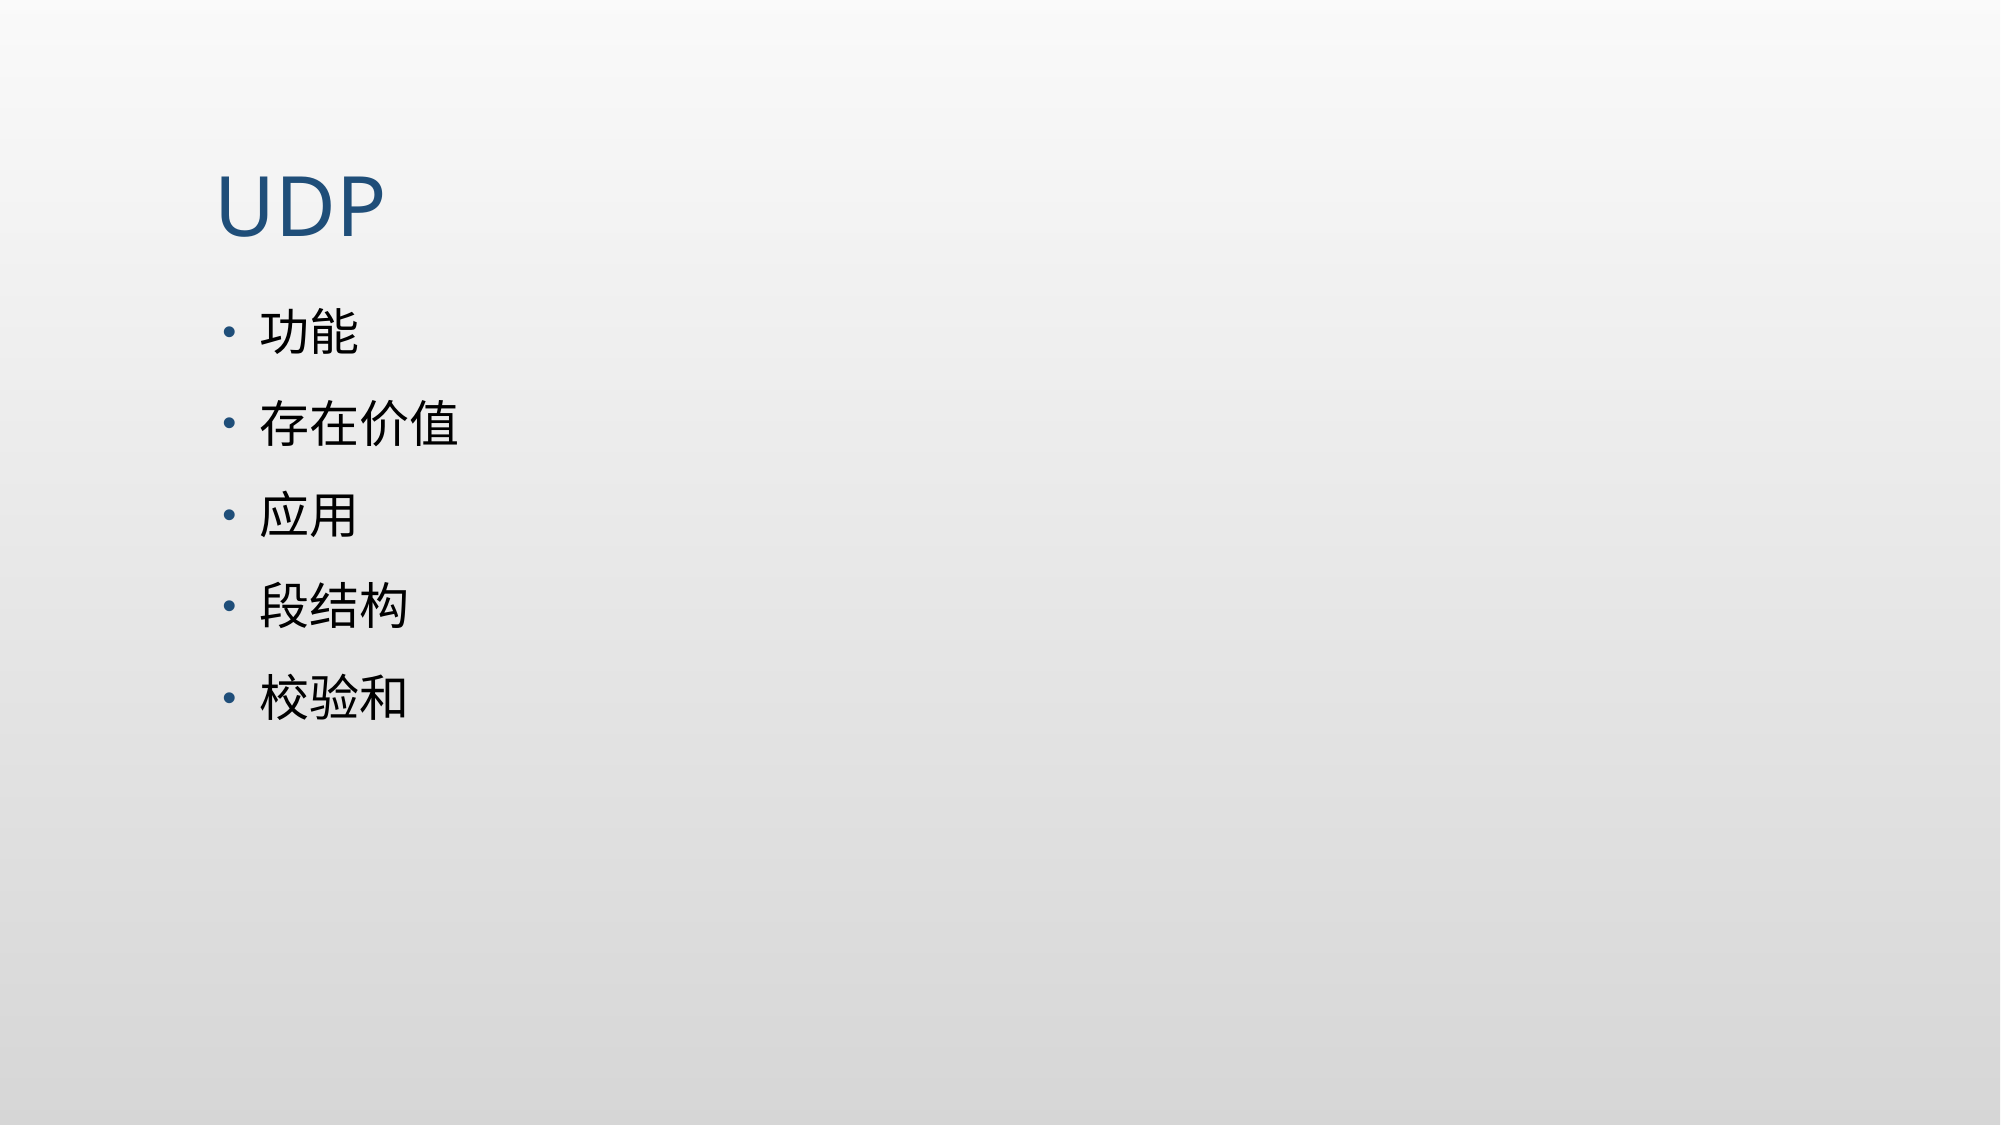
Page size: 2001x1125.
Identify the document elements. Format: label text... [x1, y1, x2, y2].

title UDP [199, 45, 1801, 263]
list 功能 存在价值 应用 段结构 校验和 [199, 299, 1801, 1013]
